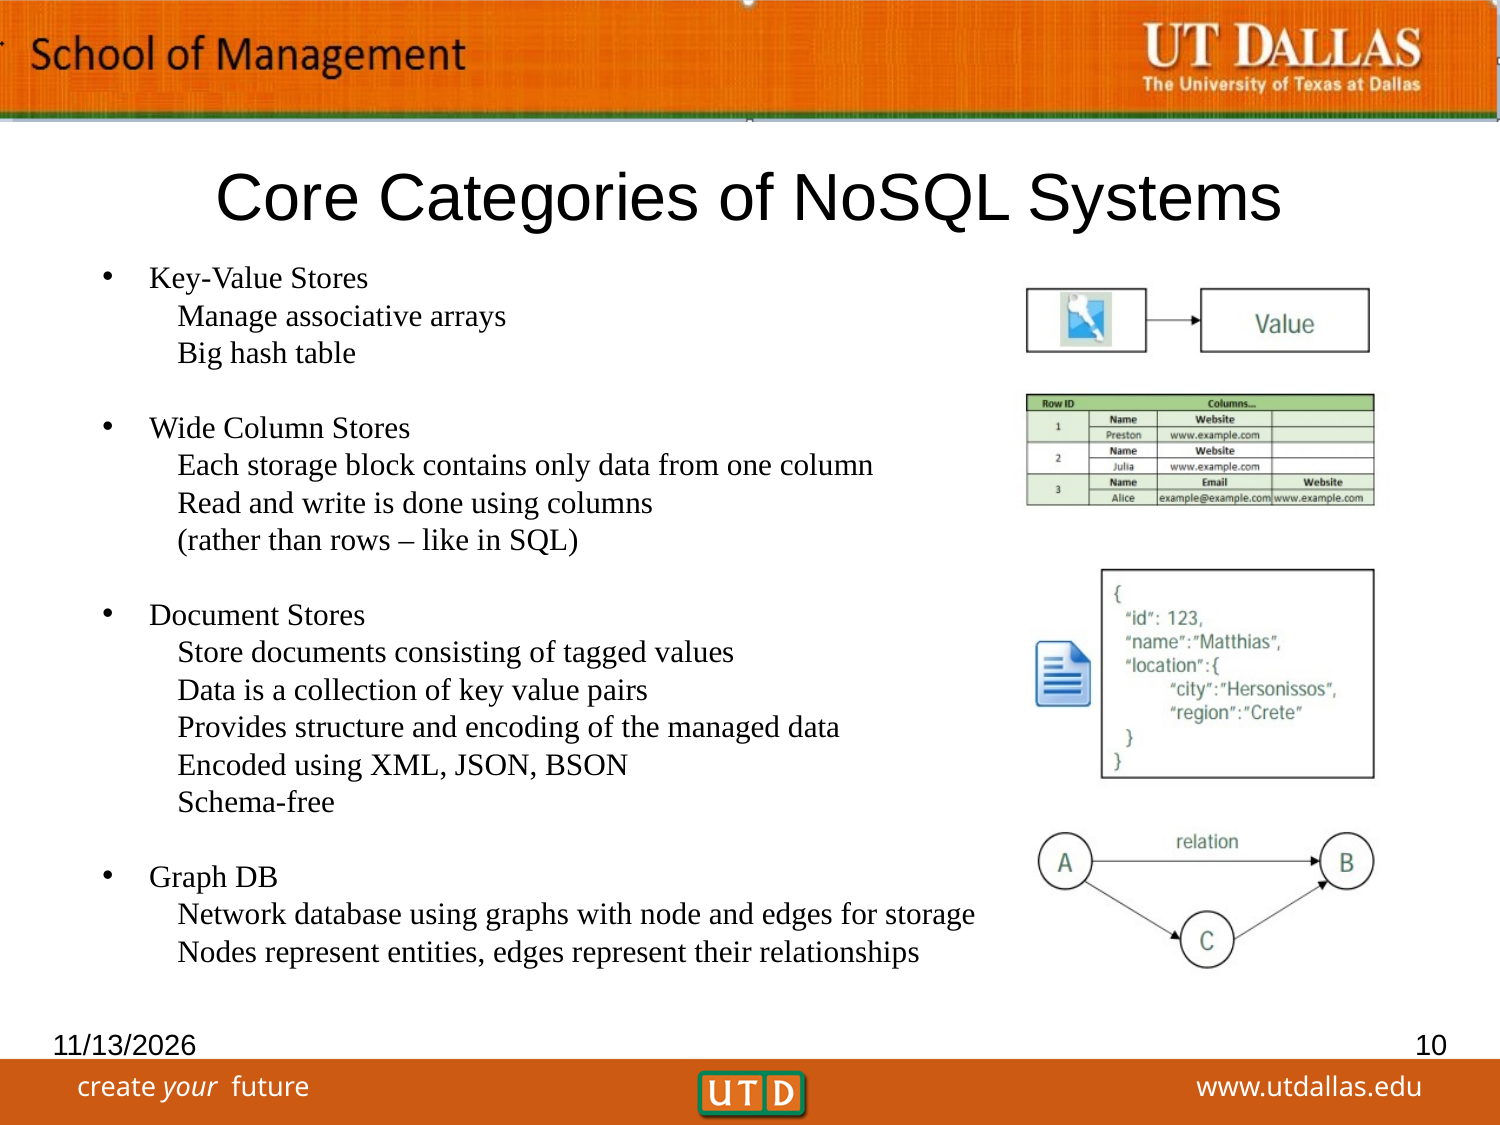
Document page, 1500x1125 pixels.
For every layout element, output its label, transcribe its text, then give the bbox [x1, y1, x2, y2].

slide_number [37, 1018, 351, 1057]
text_box Key-Value Stores Manage associative arrays Big hash table Wide Column Stores Each storage block contains only data from one column Read and write is done using columns (rather than rows – like in SQL) Document Stores Store documents consisting of tagged values Data is a collection of key value pairs Provides structure and encoding of the managed data Encoded using XML, JSON, BSON Schema-free Graph DB Network database using graphs with node and edges for storage Nodes represent entities, edges represent their relationships [87, 249, 1000, 977]
title Core Categories of NoSQL Systems [112, 125, 1388, 263]
slide_number 10 [1149, 1018, 1463, 1057]
picture [0, 0, 1500, 1125]
